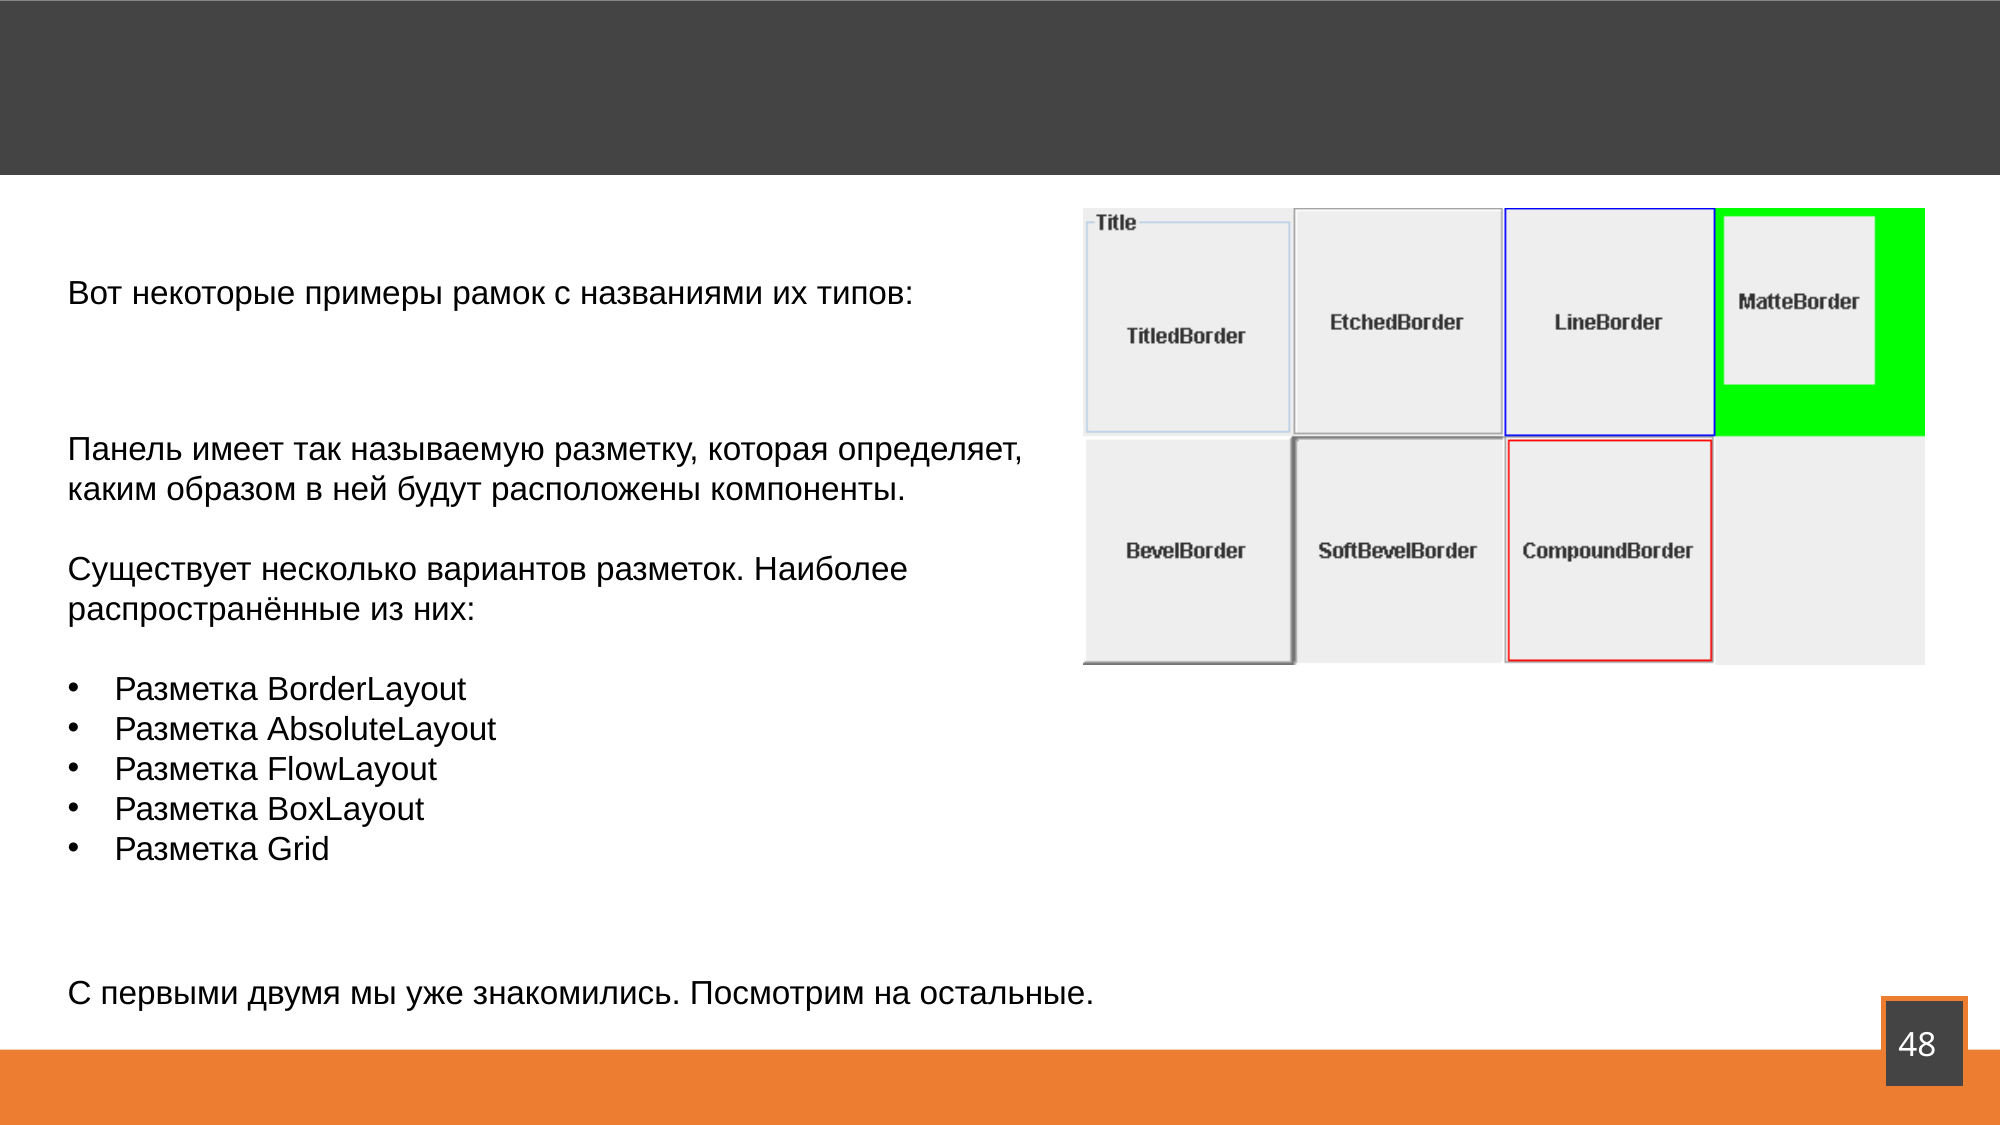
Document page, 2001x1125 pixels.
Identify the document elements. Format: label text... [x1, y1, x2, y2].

text_box [0, 1049, 2000, 1125]
text_box Вот некоторые примеры рамок с названиями их типов: [52, 263, 1082, 319]
text_box [1883, 998, 1967, 1089]
text_box С первыми двумя мы уже знакомились. Посмотрим на остальные. [52, 963, 1754, 1019]
text_box [0, 0, 2000, 176]
text_box 48 [1883, 1015, 1966, 1071]
text_box Панель имеет так называемую разметку, которая определяет, каким образом в ней будут расположены компоненты. Существует несколько вариантов разметок. Наиболее распространённые из них: Разметка BorderLayout Разметка AbsoluteLayout Разметка FlowLayout Разметка BoxLayout Разметка Grid [52, 420, 1089, 875]
picture [1082, 208, 1925, 665]
